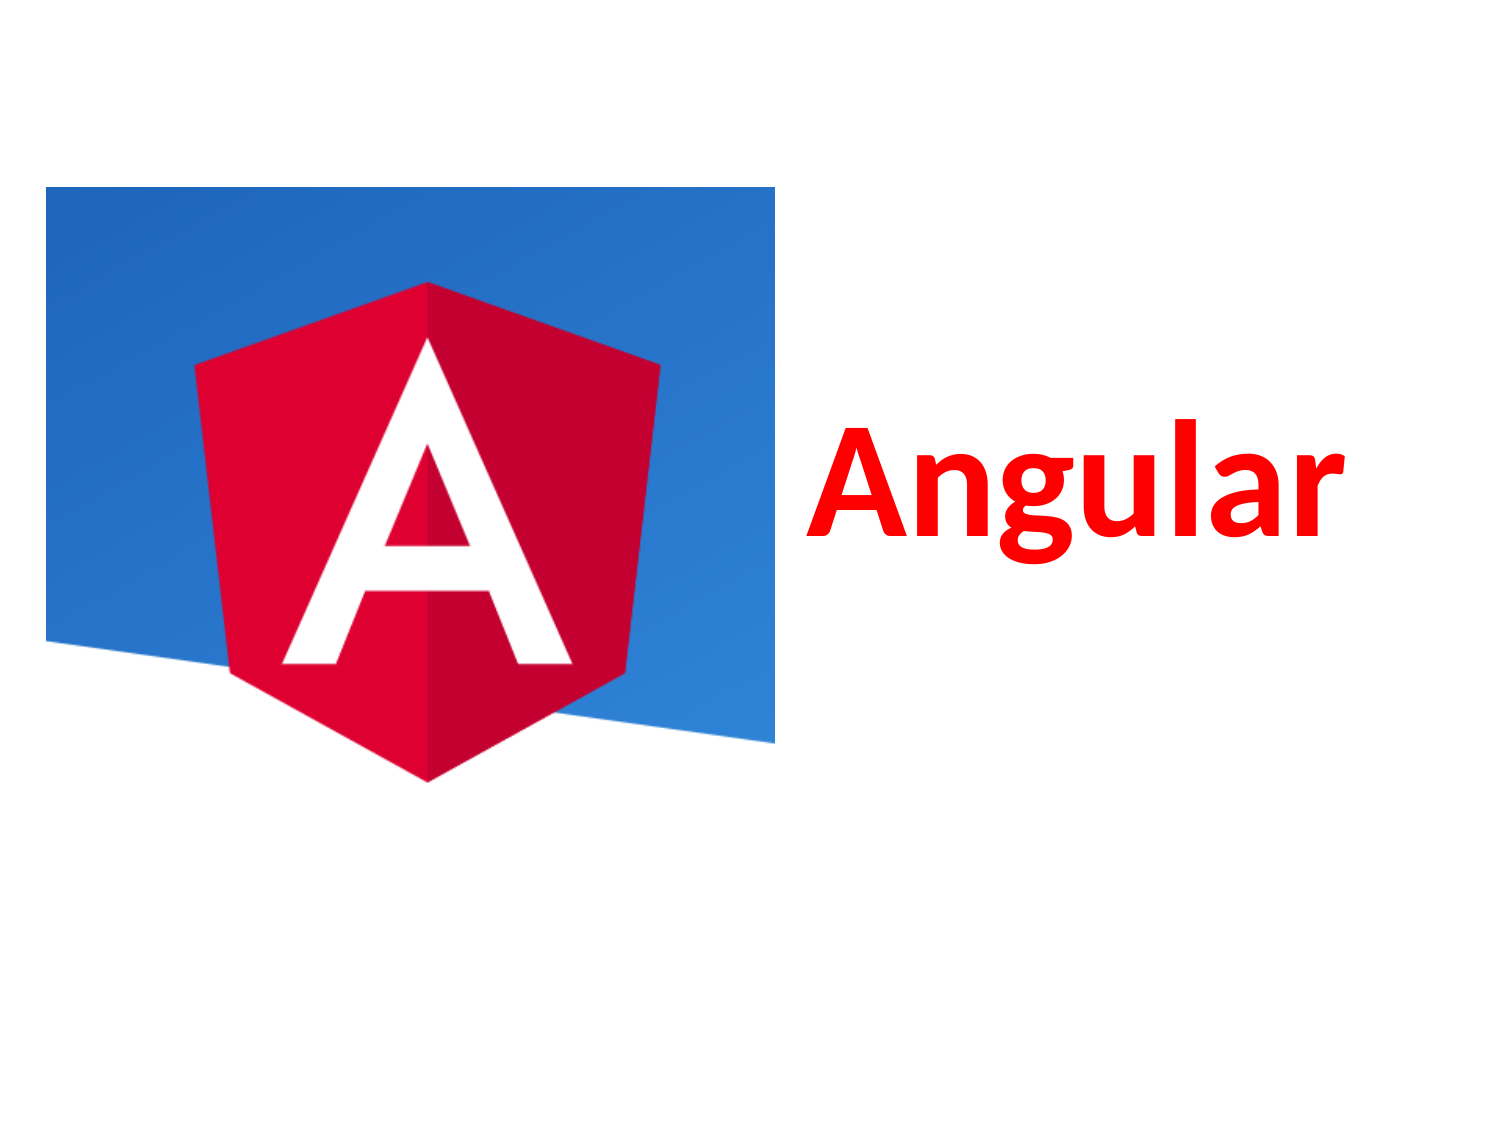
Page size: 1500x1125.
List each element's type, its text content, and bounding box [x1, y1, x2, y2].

title n Angular [779, 349, 1388, 591]
picture [46, 187, 776, 876]
